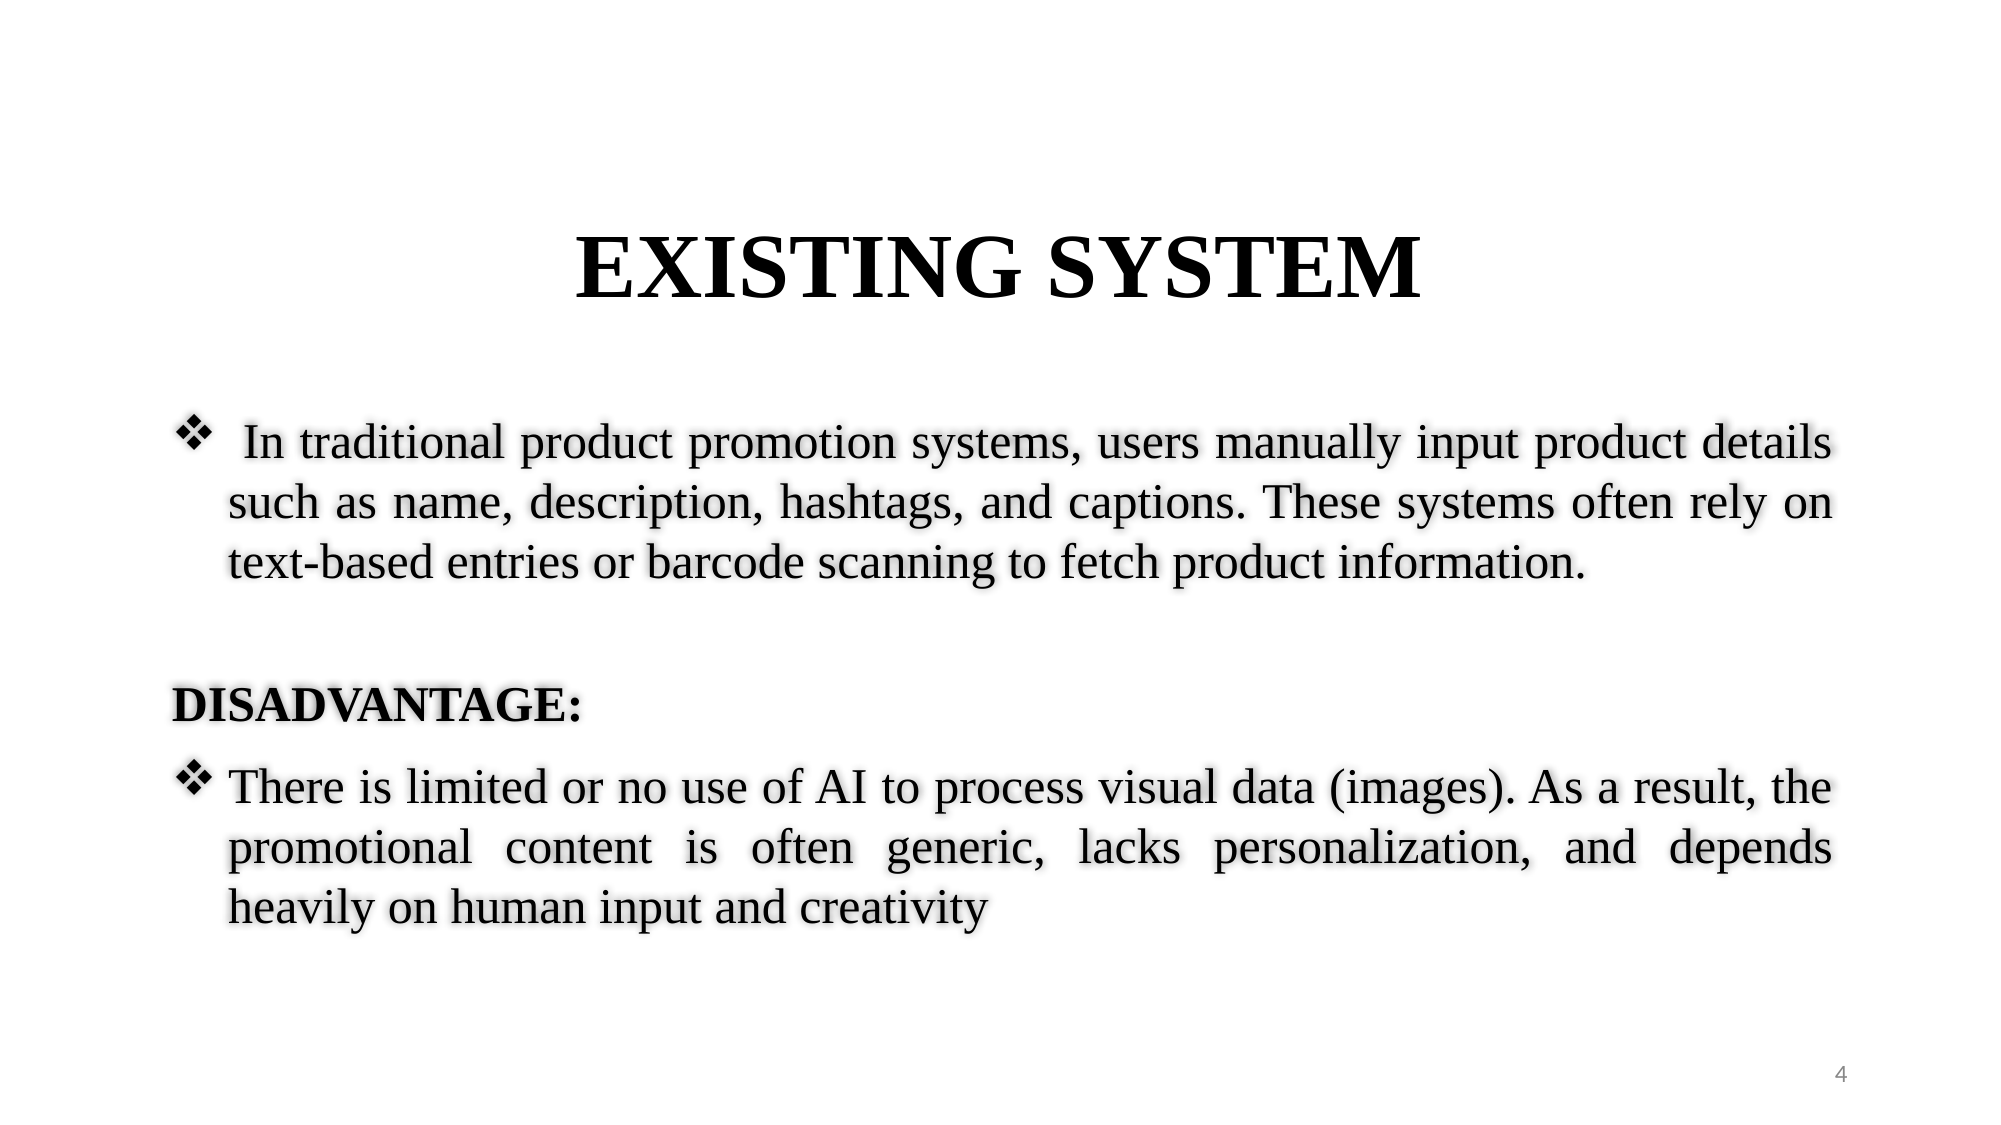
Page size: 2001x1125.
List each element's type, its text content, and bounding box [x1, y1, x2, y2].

slide_number 4 [1412, 1042, 1863, 1103]
title EXISTING SYSTEM [137, 159, 1863, 377]
text_box In traditional product promotion systems, users manually input product details such as name, description, hashtags, and captions. These systems often rely on text-based entries or barcode scanning to fetch product information. DISADVANTAGE: There is limited or no use of AI to process visual data (images). As a result, the promotional content is often generic, lacks personalization, and depends heavily on human input and creativity [150, 401, 1850, 966]
